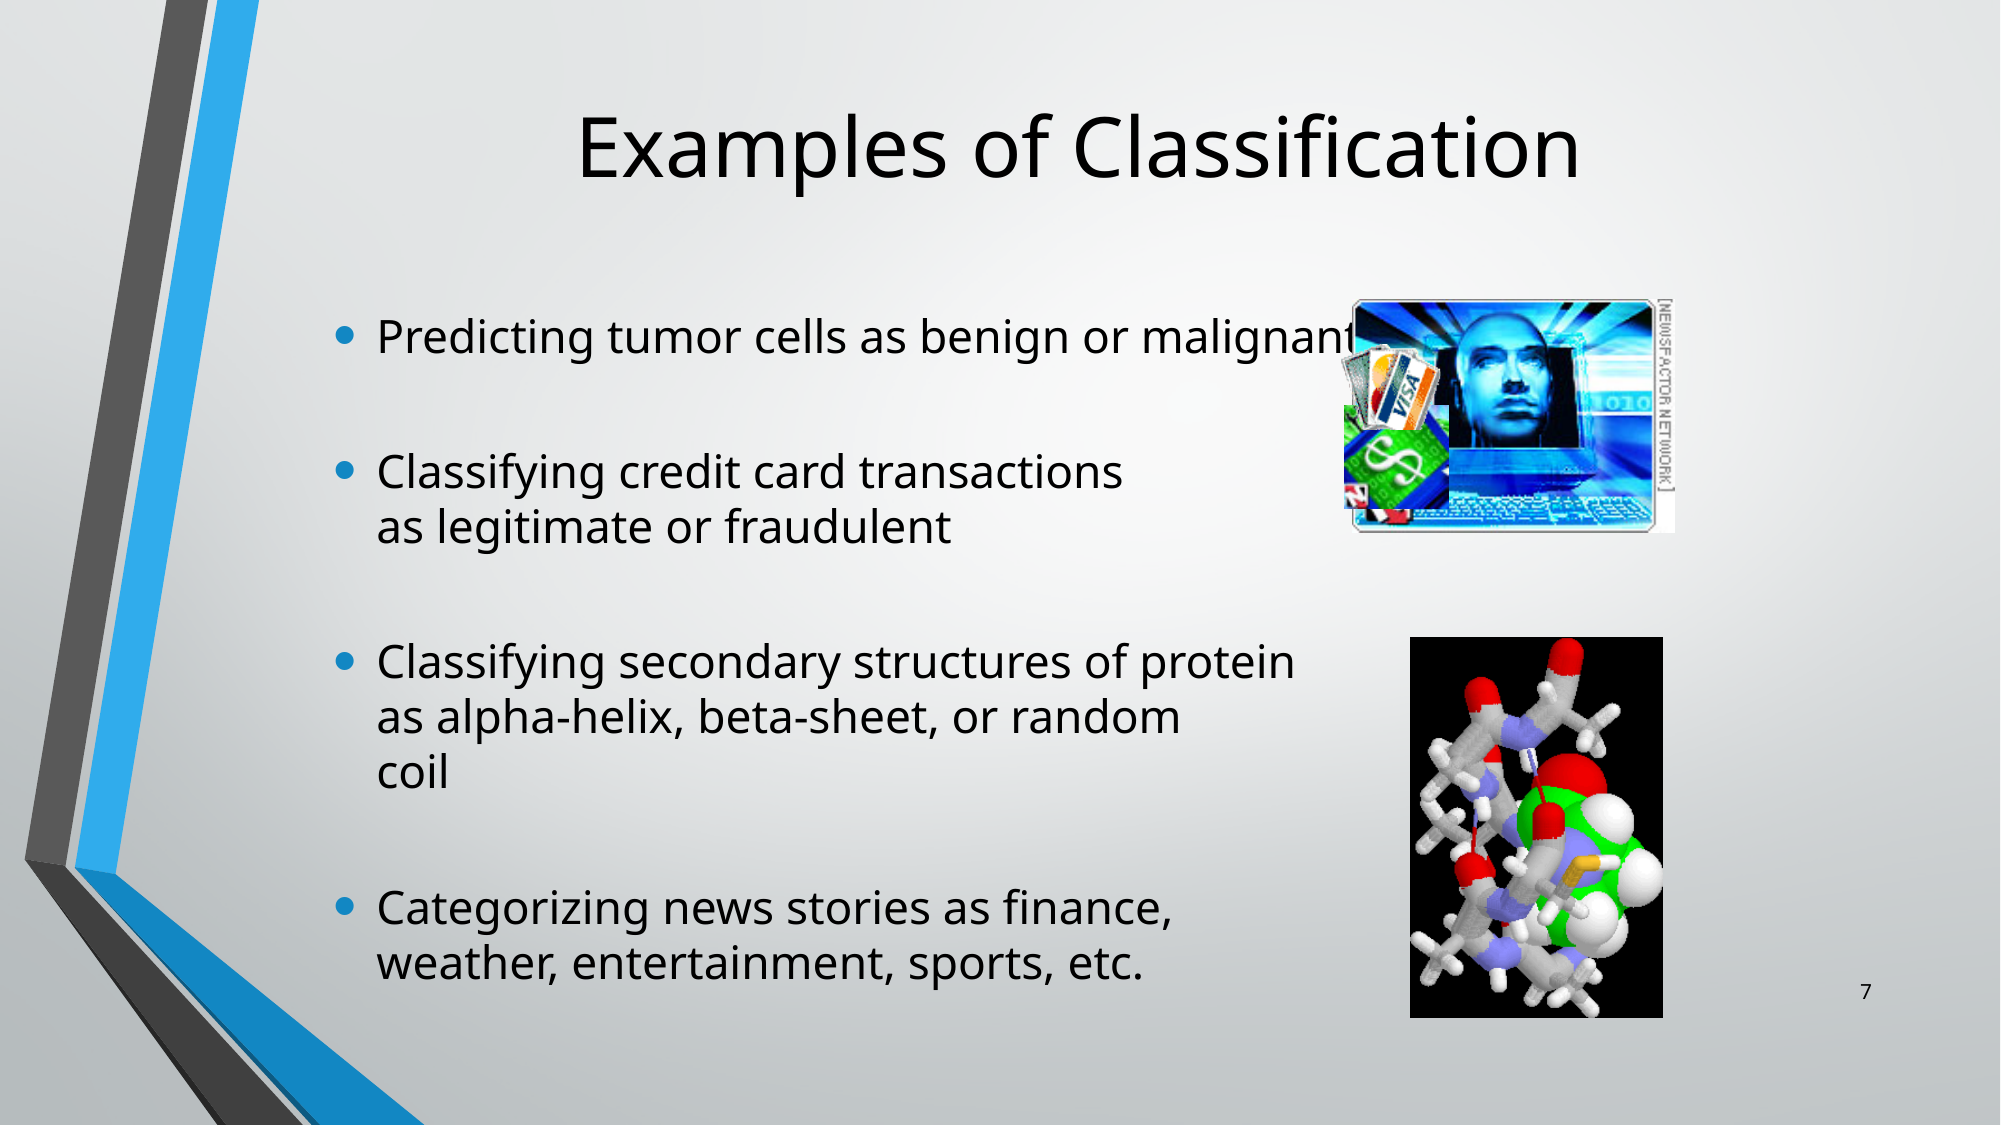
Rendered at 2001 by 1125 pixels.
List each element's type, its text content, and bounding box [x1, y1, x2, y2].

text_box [1337, 299, 1676, 533]
picture [1410, 637, 1663, 1019]
title Examples of Classification [258, 0, 1902, 288]
list Predicting tumor cells as benign or malignant Classifying credit card transactions as legitimate or fraudulent Classifying secondary structures of protein as alpha-helix, beta-sheet, or random coil Categorizing news stories as finance, weather, entertainment, sports, etc. [318, 298, 1898, 998]
slide_number 7 [1796, 962, 1887, 1023]
